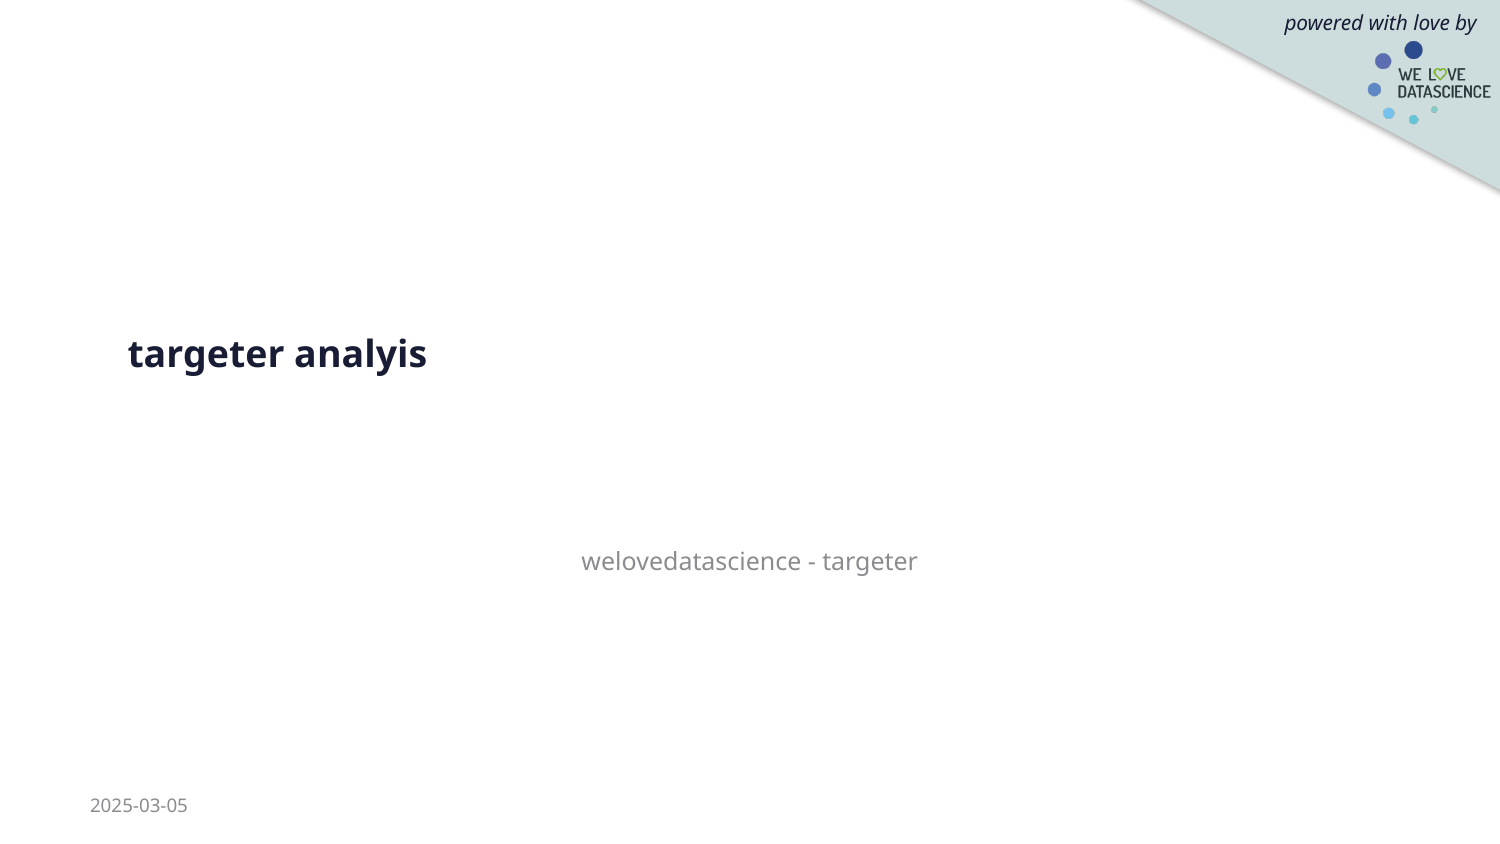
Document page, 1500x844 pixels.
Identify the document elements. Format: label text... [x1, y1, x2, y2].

title targeter analyis [112, 262, 1388, 443]
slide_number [75, 782, 425, 827]
picture [1335, 16, 1500, 149]
subtitle welovedatascience - targeter [225, 478, 1275, 694]
